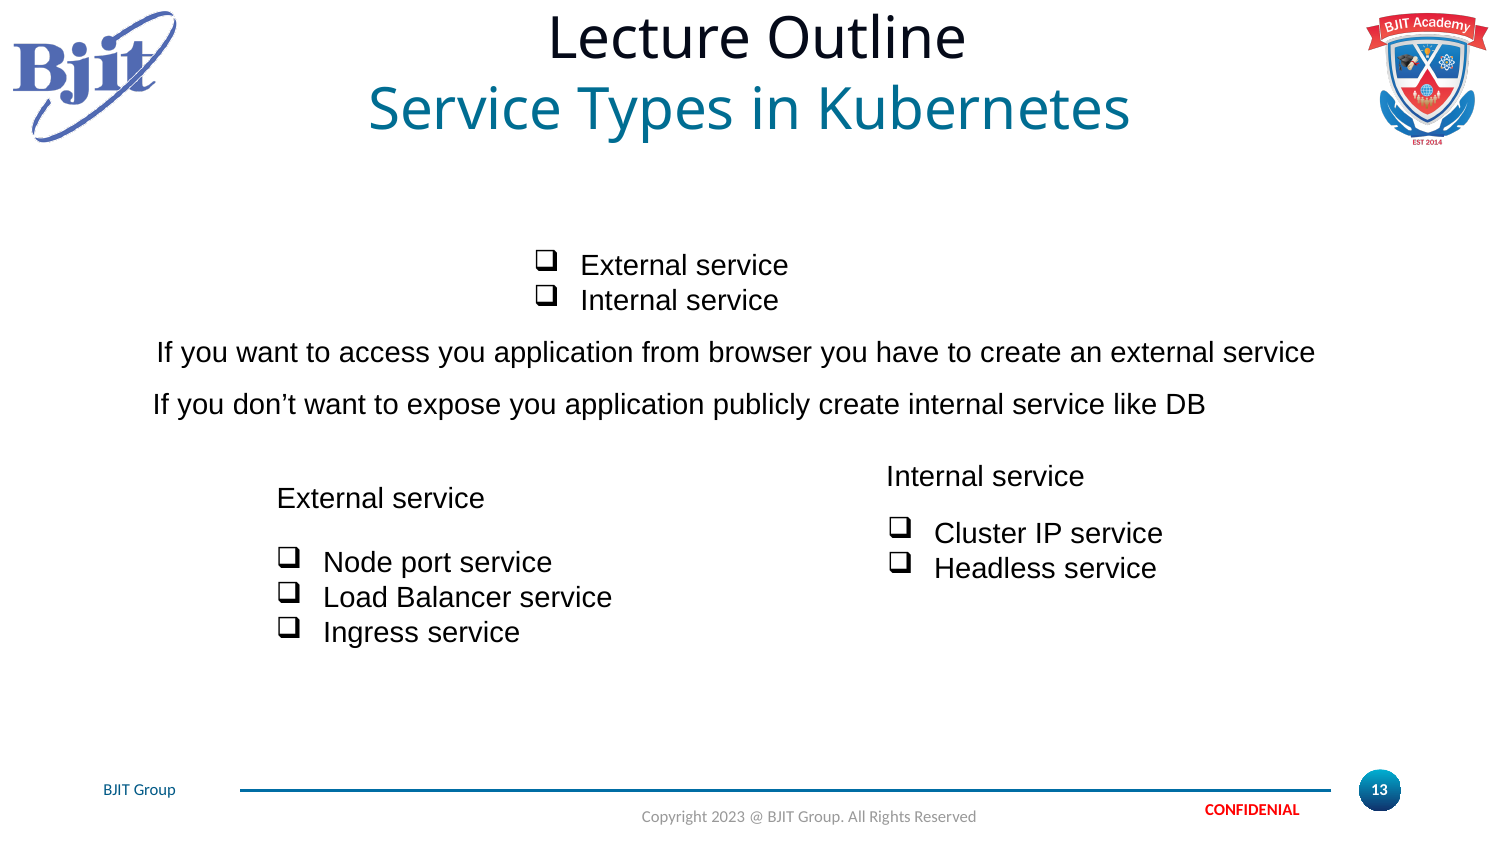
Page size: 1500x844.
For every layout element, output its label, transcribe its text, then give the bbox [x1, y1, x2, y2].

picture [1363, 10, 1492, 148]
title Lecture Outline [103, 0, 1397, 72]
text_box Service Types in Kubernetes [341, 71, 1159, 144]
text_box Node port service Load Balancer service Ingress service [261, 536, 650, 656]
text_box If you want to access you application from browser you have to create an external service [141, 326, 1333, 377]
text_box External service Internal service [518, 239, 805, 324]
text_box If you don’t want to expose you application publicly create internal service like DB [137, 378, 1231, 428]
text_box Cluster IP service Headless service [872, 506, 1187, 592]
picture [13, 10, 177, 143]
text_box External service [261, 472, 501, 522]
text_box Internal service [871, 449, 1100, 500]
